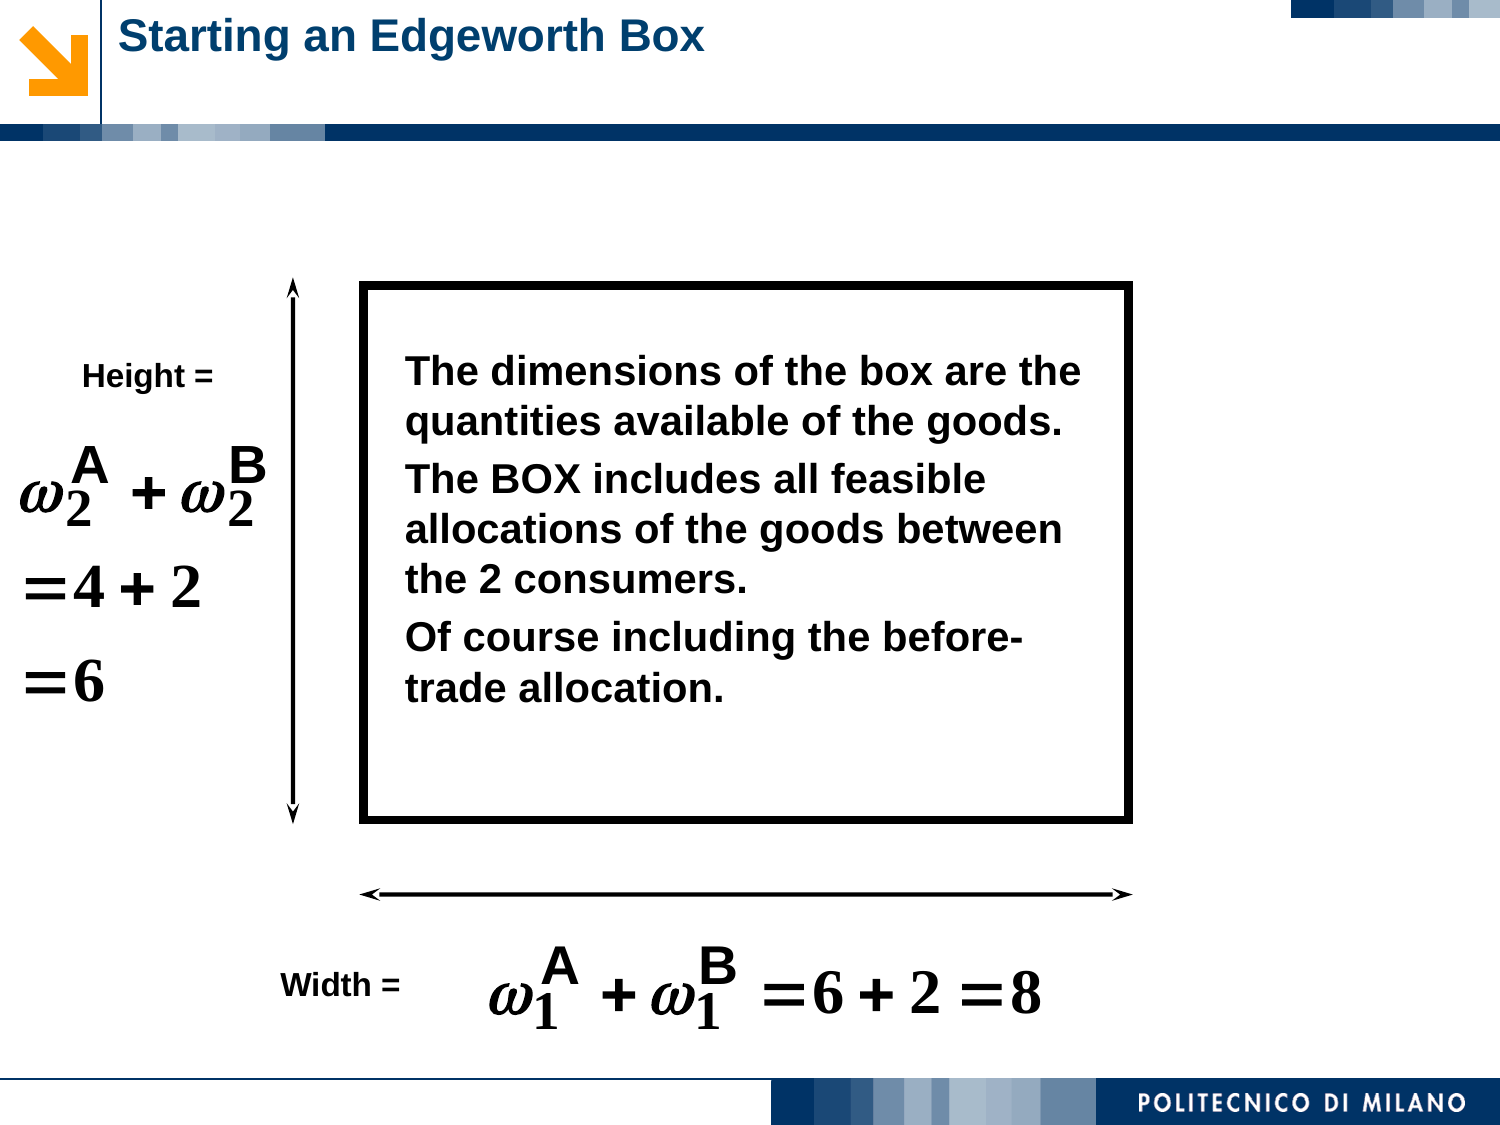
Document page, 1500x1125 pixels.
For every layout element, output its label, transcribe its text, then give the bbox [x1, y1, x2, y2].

picture [0, 1074, 1500, 1125]
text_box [15, 434, 270, 705]
text_box The dimensions of the box are the quantities available of the goods. The BOX includes all feasible allocations of the goods between the 2 consumers. Of course including the before-trade allocation. [389, 335, 1103, 835]
title Starting an Edgeworth Box [117, 5, 1094, 144]
text_box [359, 888, 381, 901]
text_box [286, 277, 300, 298]
text_box [286, 803, 300, 825]
text_box Width = [265, 955, 426, 1011]
text_box Height = [66, 346, 230, 402]
text_box [1112, 888, 1133, 901]
picture [0, 0, 1500, 141]
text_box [485, 935, 1045, 1033]
text_box [363, 285, 1129, 820]
